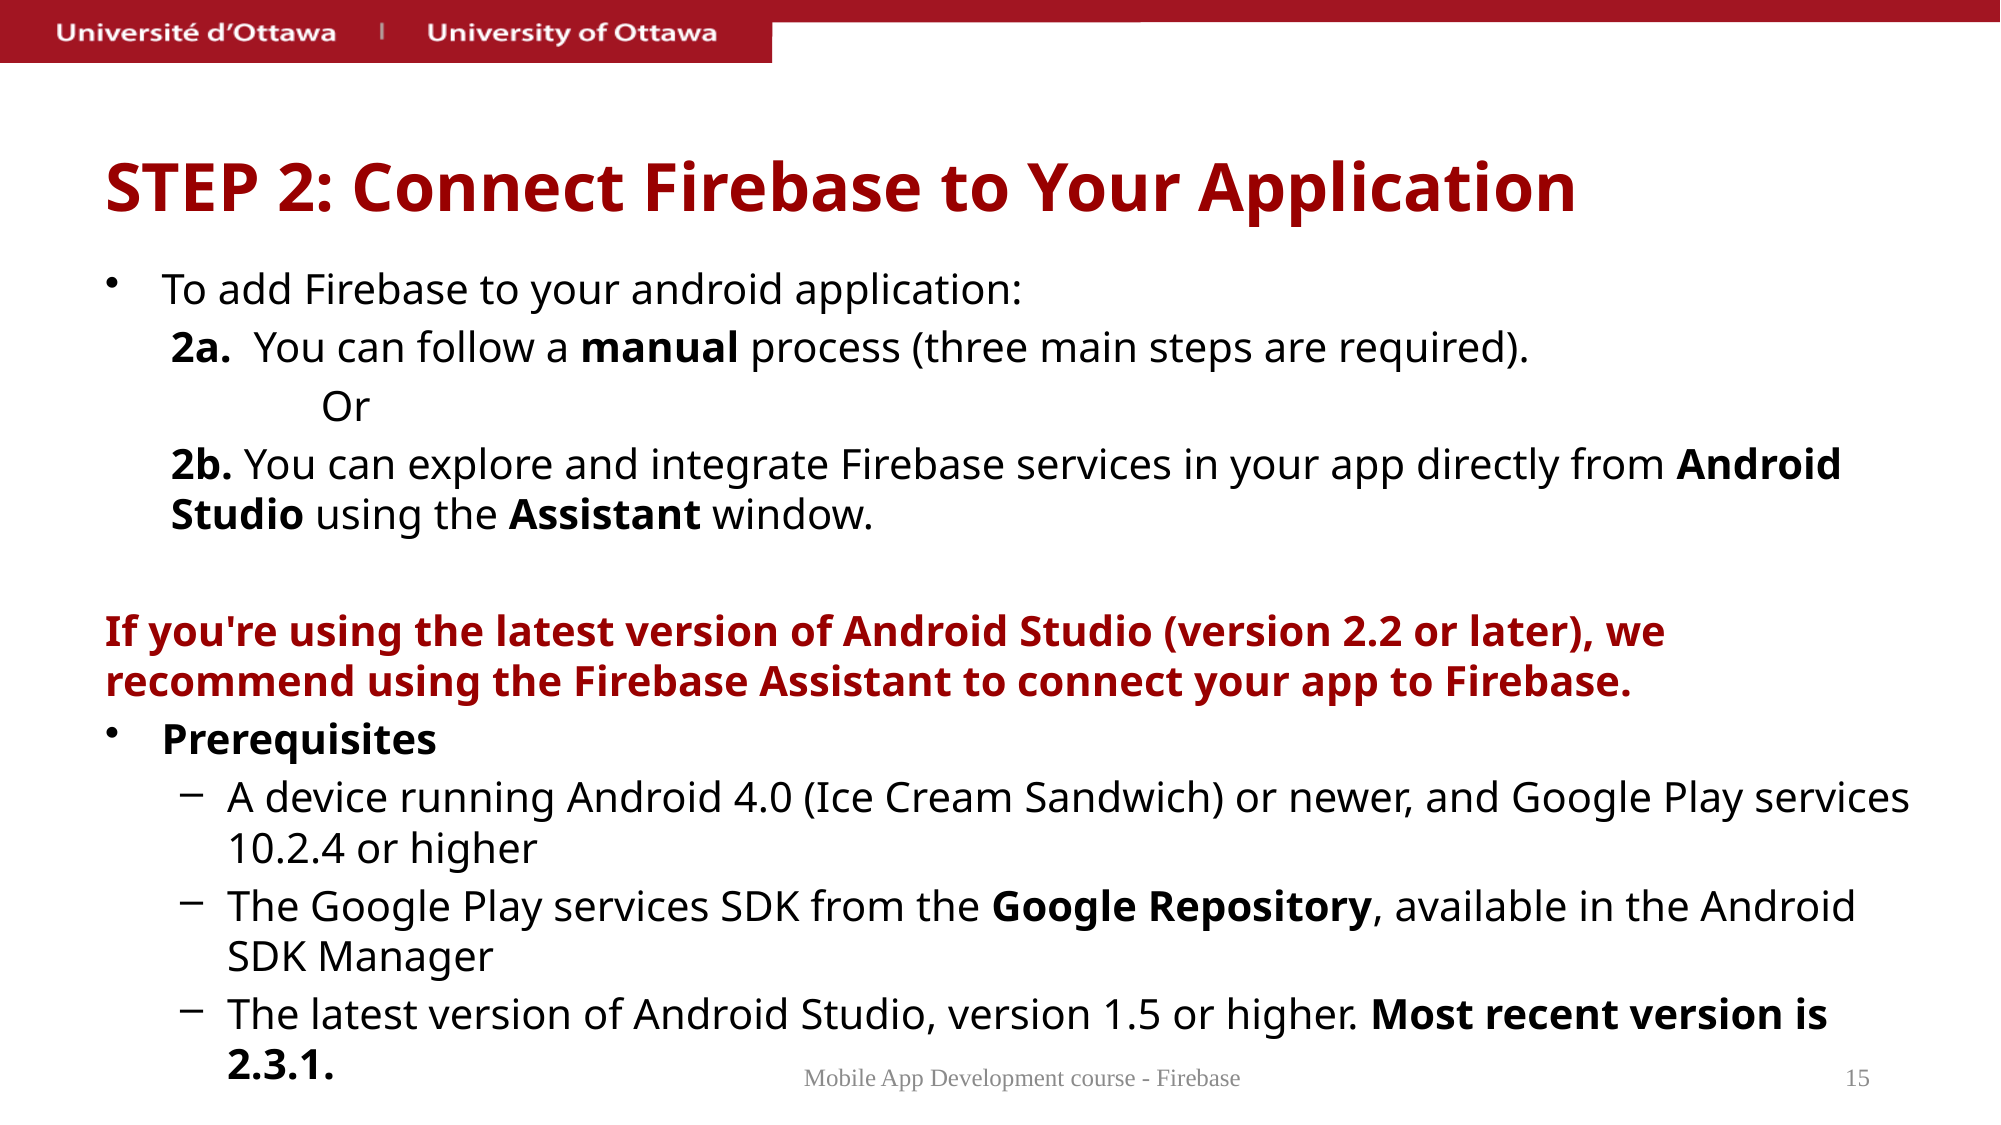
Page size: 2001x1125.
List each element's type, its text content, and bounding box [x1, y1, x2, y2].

list To add Firebase to your android application: 2a. You can follow a manual process (three main steps are required). Or 2b. You can explore and integrate Firebase services in your app directly from Android Studio using the Assistant window. If you're using the latest version of Android Studio (version 2.2 or later), we recommend using the Firebase Assistant to connect your app to Firebase. Prerequisites A device running Android 4.0 (Ice Cream Sandwich) or newer, and Google Play services 10.2.4 or higher The Google Play services SDK from the Google Repository, available in the Android SDK Manager The latest version of Android Studio, version 1.5 or higher. Most recent version is 2.3.1. [90, 255, 1936, 1012]
footer Mobile App Development course - Firebase [685, 1046, 1361, 1107]
picture [0, 0, 2000, 63]
title STEP 2: Connect Firebase to Your Application [90, 113, 1882, 255]
slide_number 15 [1435, 1046, 1886, 1107]
